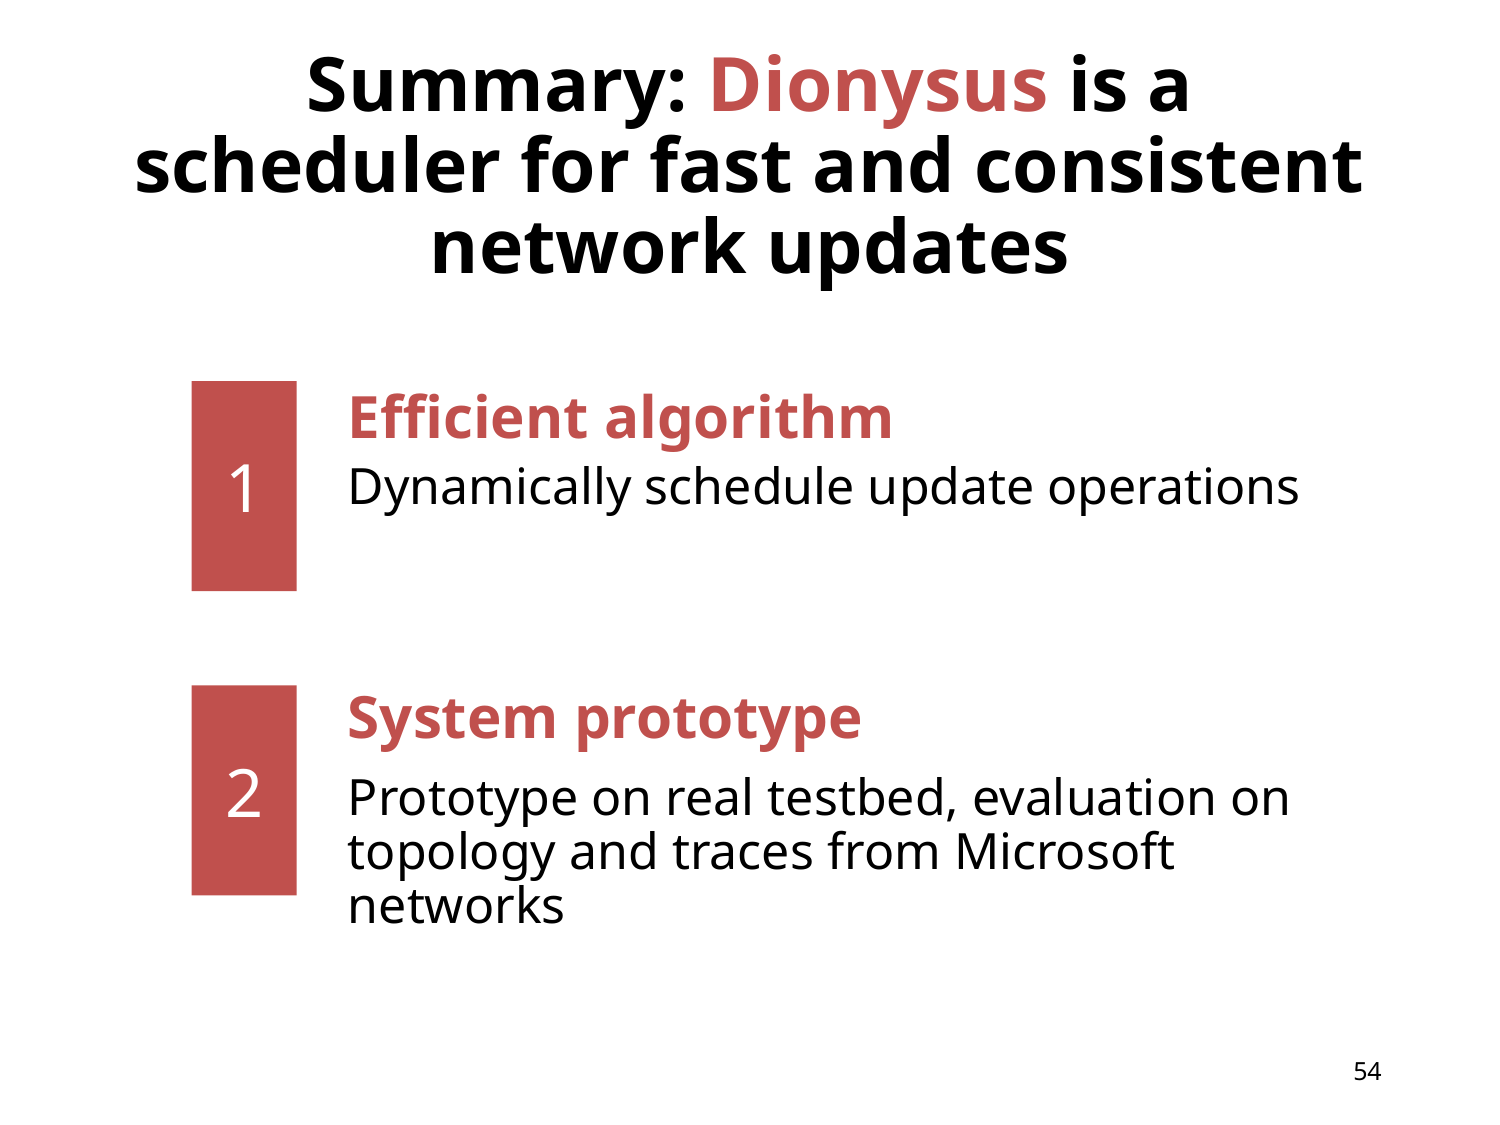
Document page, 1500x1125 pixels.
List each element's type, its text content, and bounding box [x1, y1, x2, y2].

text_box 2 [191, 684, 298, 896]
text_box System prototype Prototype on real testbed, evaluation on topology and traces from Microsoft networks [333, 681, 1384, 942]
title Summary: Dionysus is a scheduler for fast and consistent network updates [103, 59, 1397, 278]
text_box Efficient algorithm Dynamically schedule update operations [333, 381, 1400, 524]
text_box 1 [191, 380, 298, 592]
slide_number 53 [1059, 1042, 1397, 1103]
